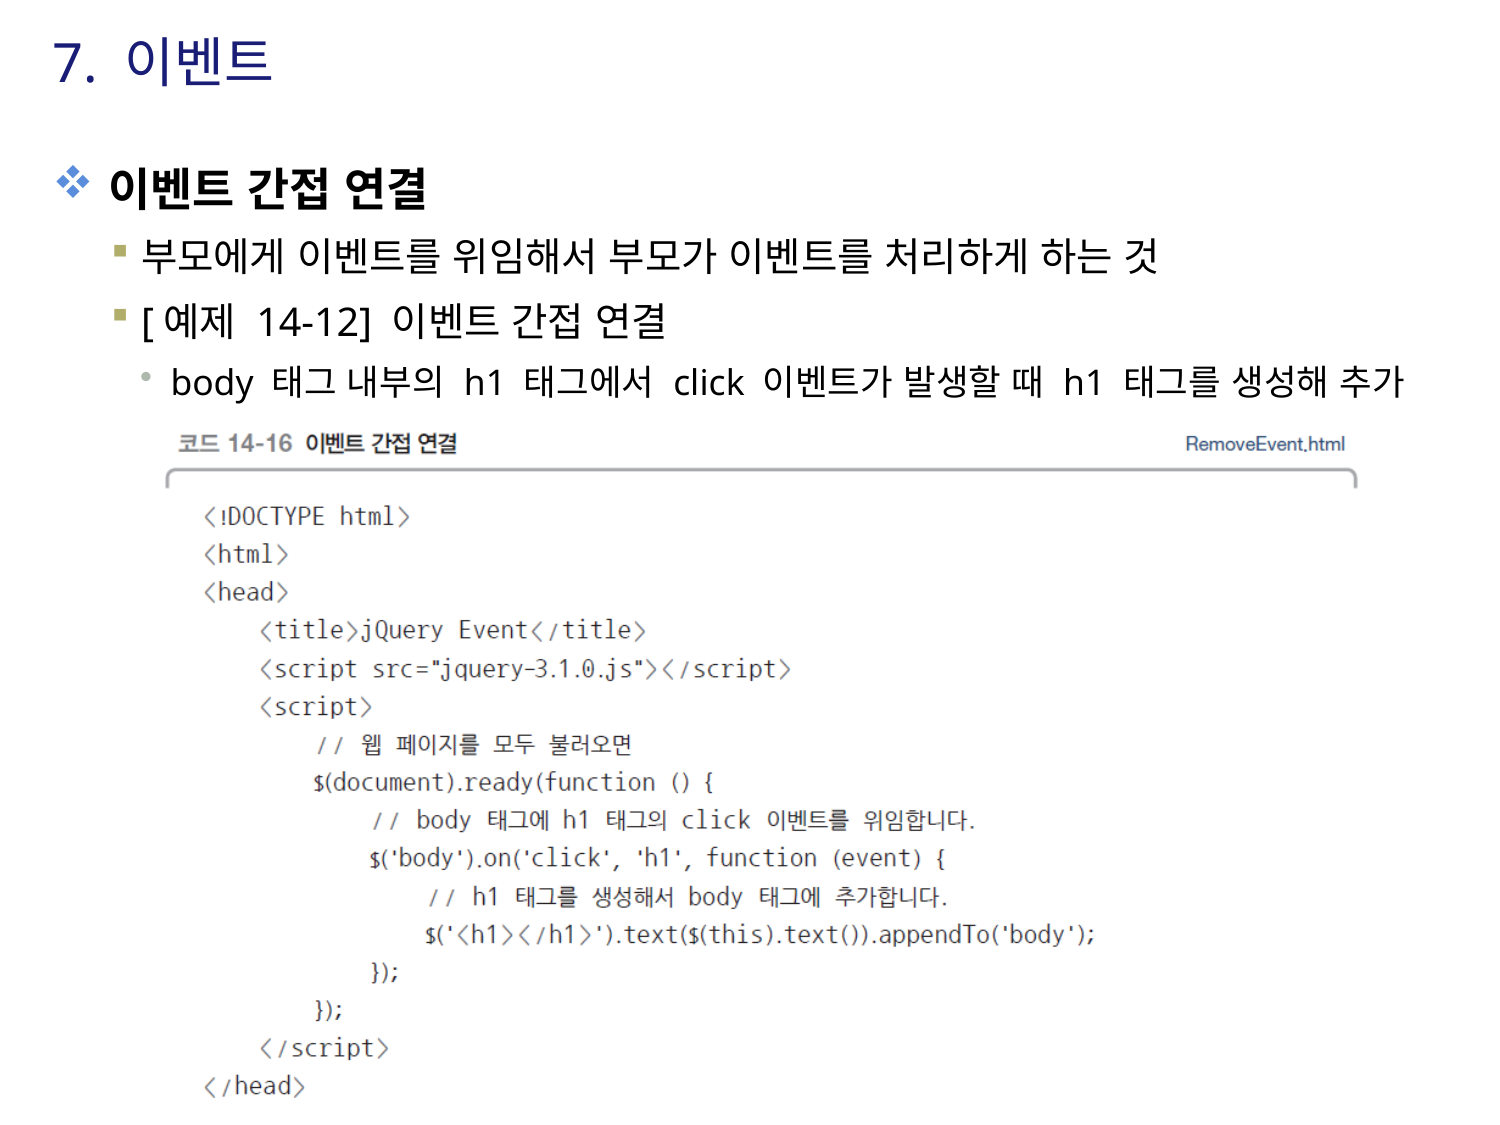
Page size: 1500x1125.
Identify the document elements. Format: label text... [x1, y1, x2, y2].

list 이벤트 간접 연결 부모에게 이벤트를 위임해서 부모가 이벤트를 처리하게 하는 것 [예제 14-12] 이벤트 간접 연결 body 태그 내부의 h1 태그에서 click 이벤트가 발생할 때 h1 태그를 생성해 추가 [37, 152, 1463, 1091]
picture [164, 430, 1359, 1098]
title 7. 이벤트 [37, 13, 1278, 109]
